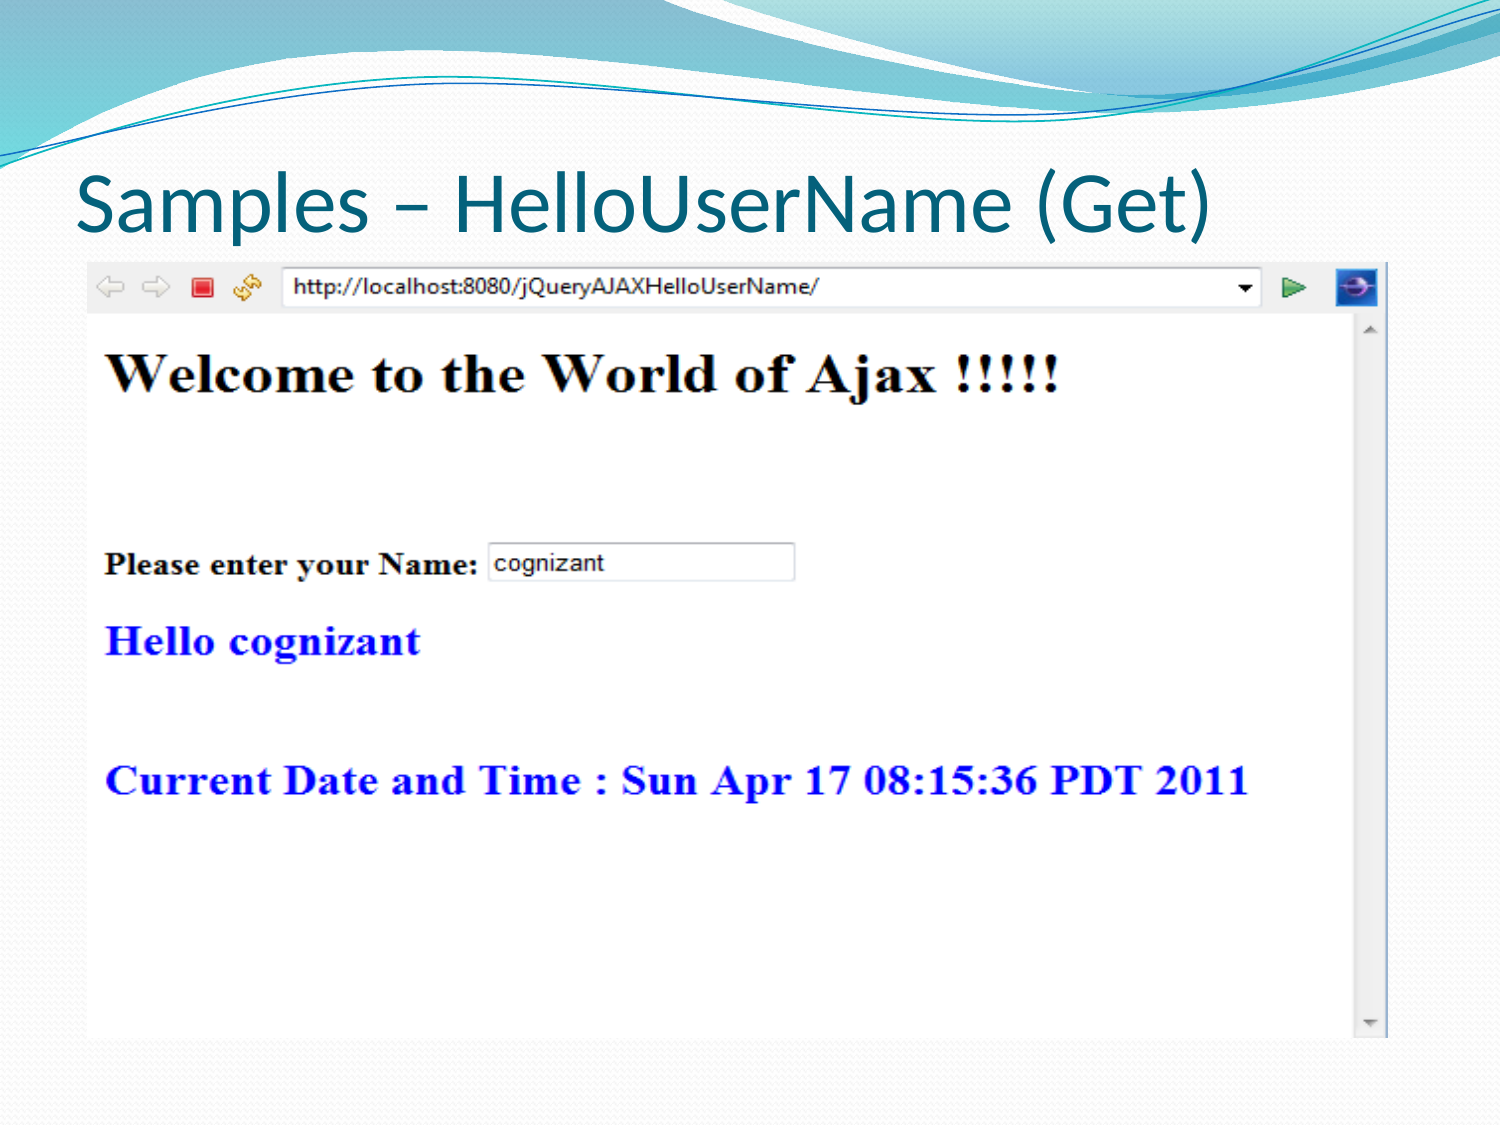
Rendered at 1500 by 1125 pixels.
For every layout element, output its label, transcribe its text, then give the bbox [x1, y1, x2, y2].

picture [87, 262, 1388, 1038]
title Samples – HelloUserName (Get) [75, 62, 1425, 250]
